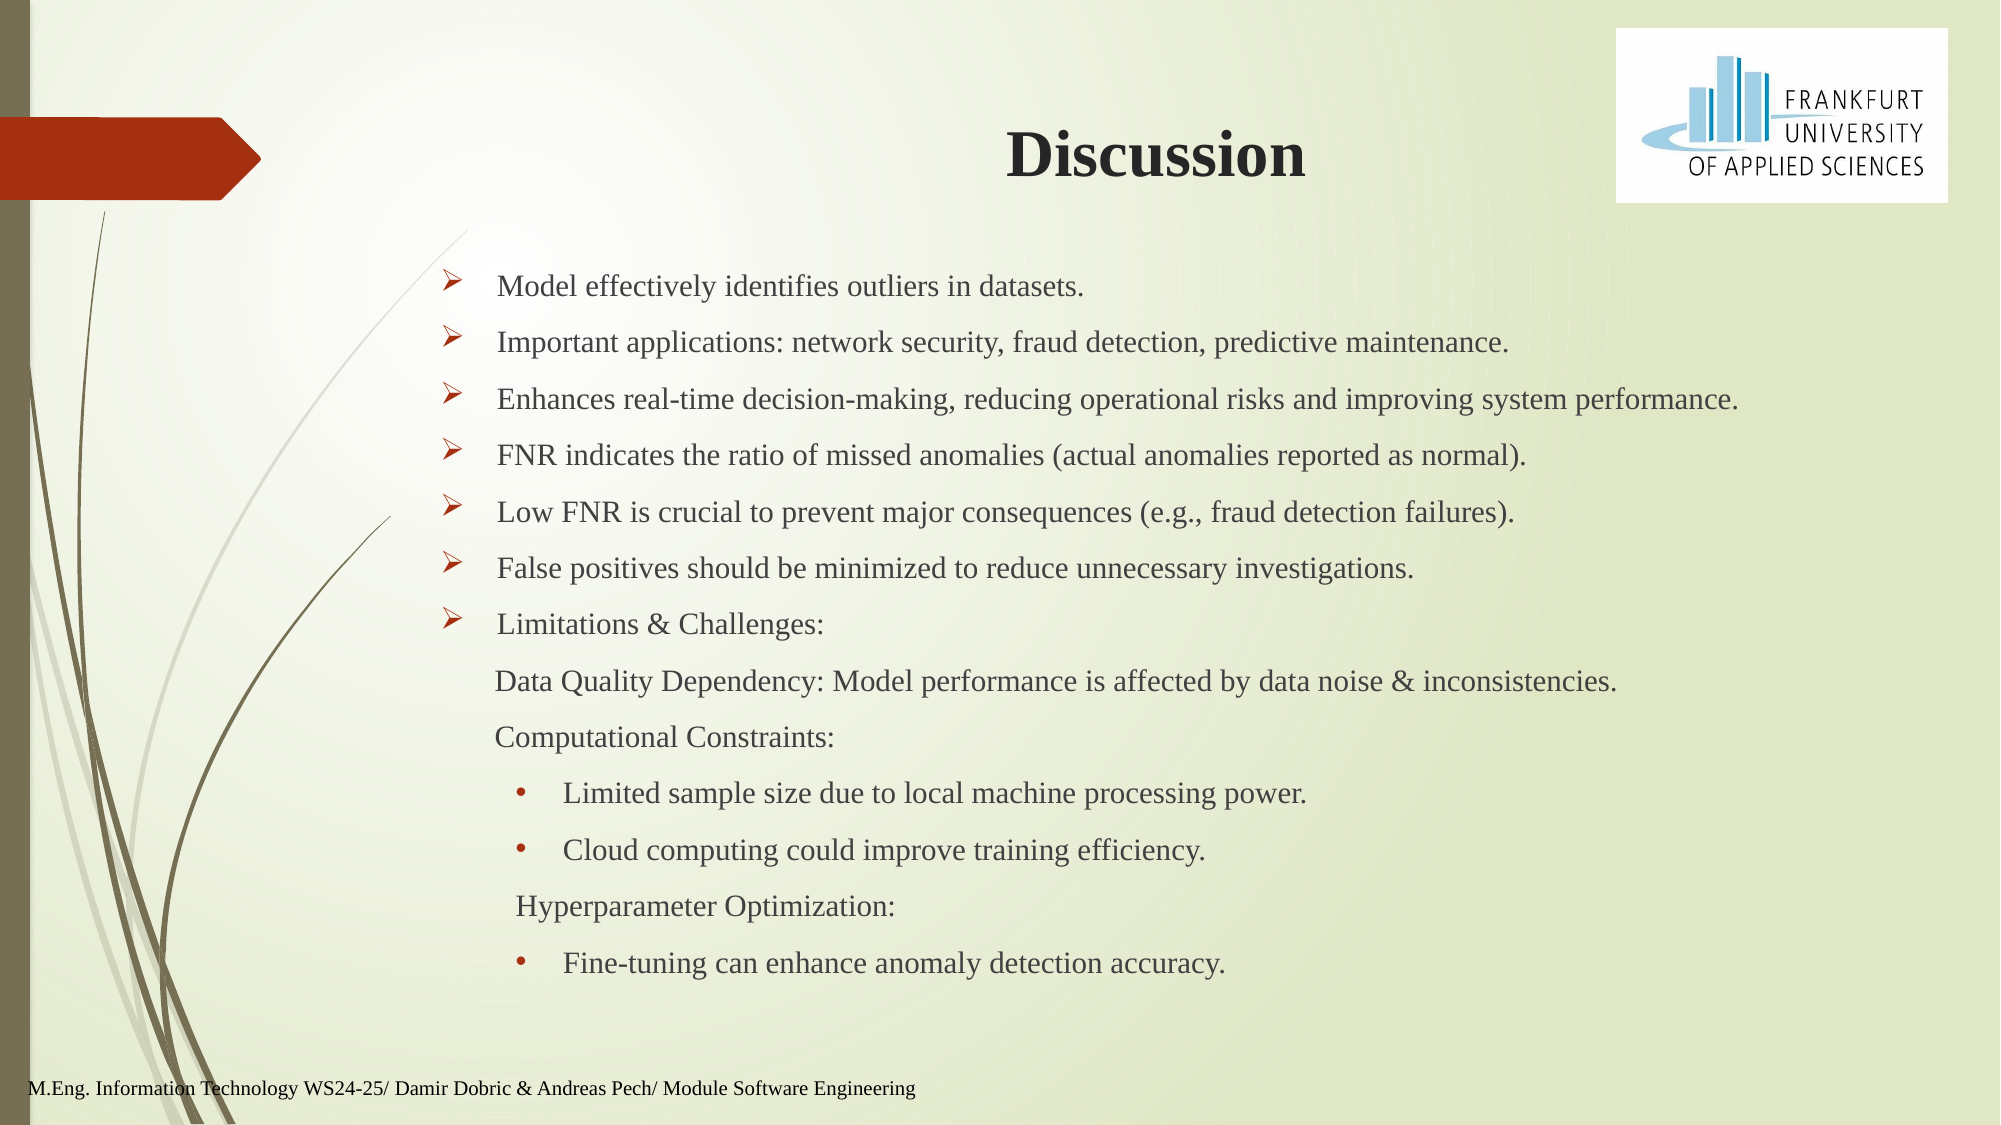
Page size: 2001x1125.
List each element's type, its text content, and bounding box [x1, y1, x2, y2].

text_box M.Eng. Information Technology WS24-25/ Damir Dobric & Andreas Pech/ Module Software Engineering [12, 1066, 1327, 1107]
picture [1616, 27, 1948, 203]
list Model effectively identifies outliers in datasets. Important applications: network security, fraud detection, predictive maintenance. Enhances real-time decision-making, reducing operational risks and improving system performance. FNR indicates the ratio of missed anomalies (actual anomalies reported as normal). Low FNR is crucial to prevent major consequences (e.g., fraud detection failures). False positives should be minimized to reduce unnecessary investigations. Limitations & Challenges: Data Quality Dependency: Model performance is affected by data noise & inconsistencies. Computational Constraints: Limited sample size due to local machine processing power. Cloud computing could improve training efficiency. Hyperparameter Optimization: Fine-tuning can enhance anomaly detection accuracy. [425, 258, 1888, 1047]
title Discussion [425, 102, 1888, 258]
